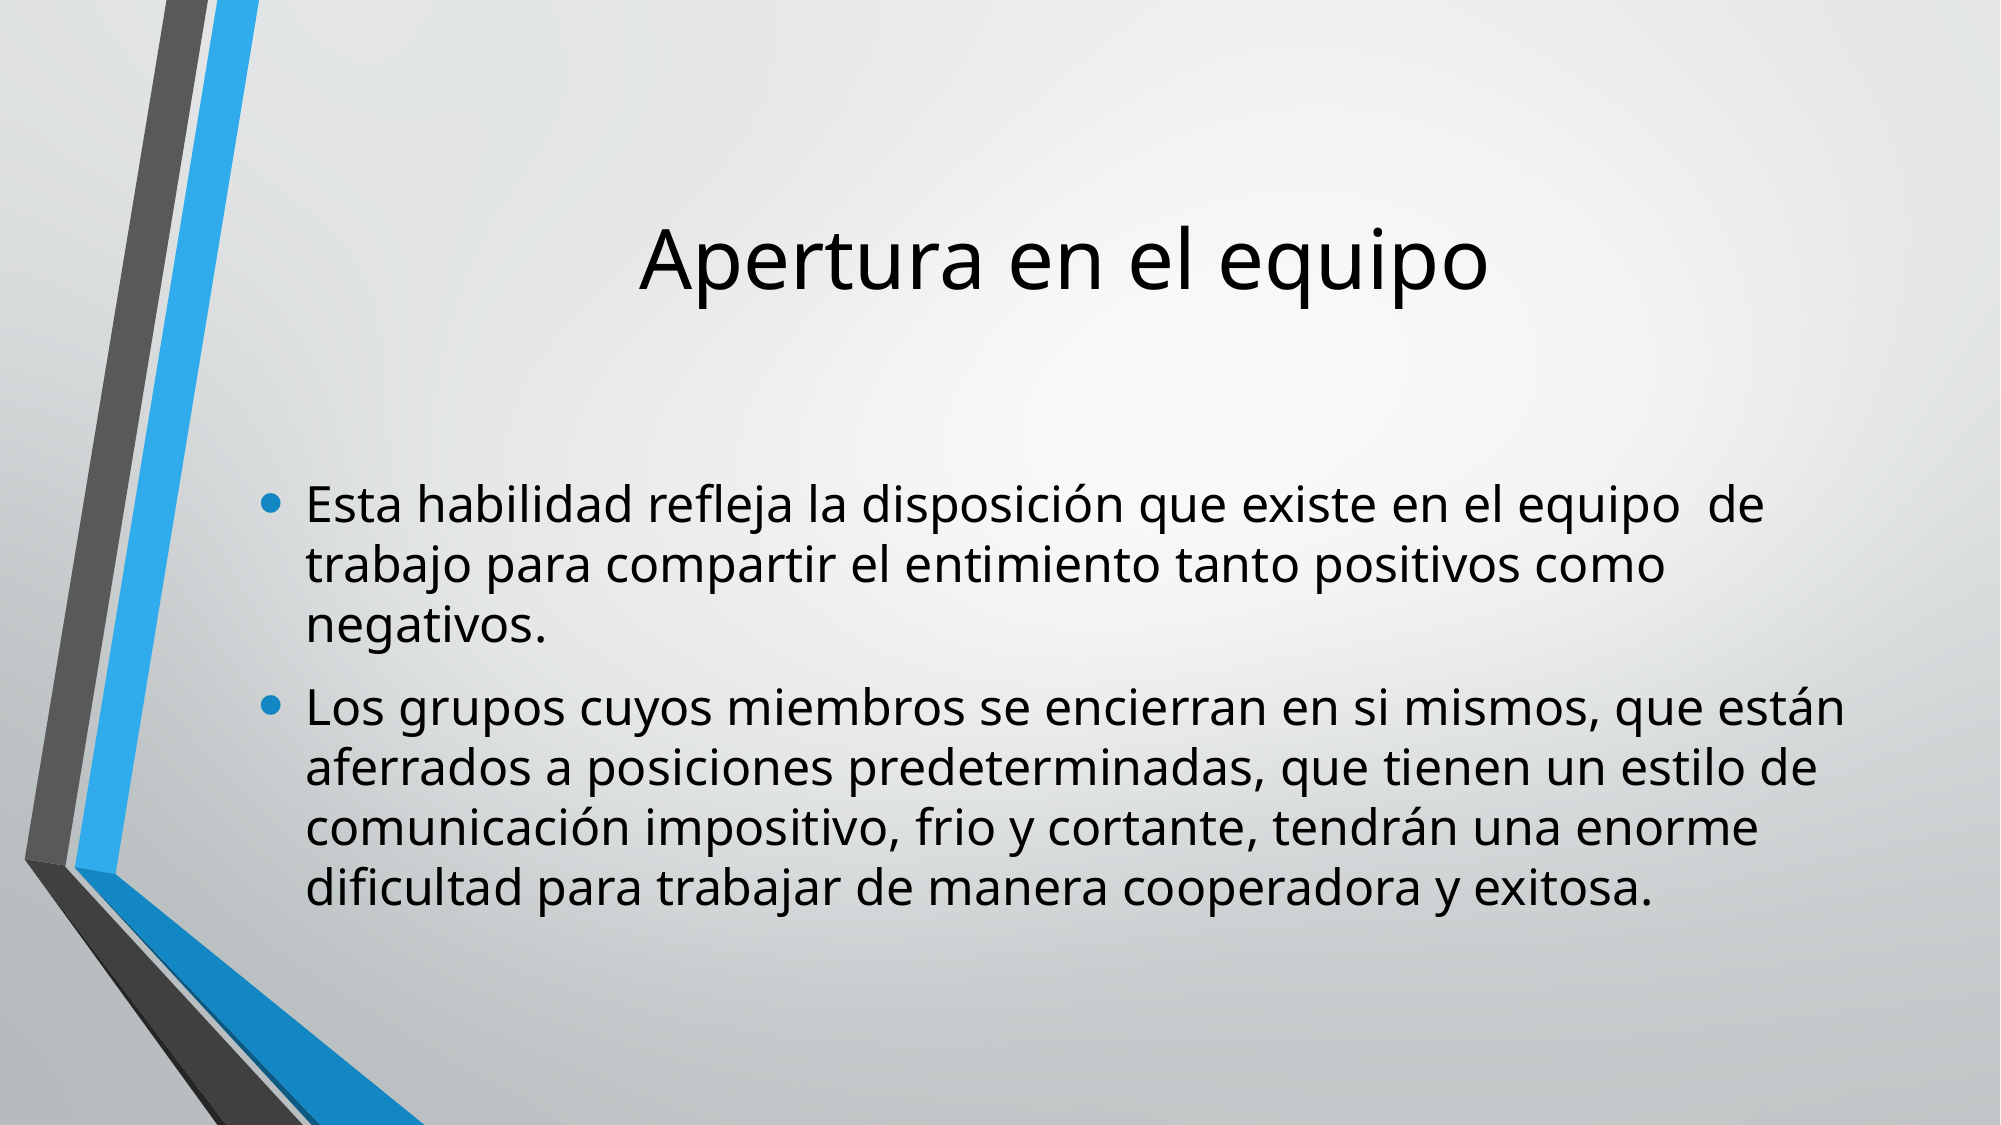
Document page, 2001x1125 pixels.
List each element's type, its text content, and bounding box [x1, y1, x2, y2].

title Apertura en el equipo [243, 112, 1887, 400]
list Esta habilidad refleja la disposición que existe en el equipo de trabajo para compartir el entimiento tanto positivos como negativos. Los grupos cuyos miembros se encierran en si mismos, que están aferrados a posiciones predeterminadas, que tienen un estilo de comunicación impositivo, frio y cortante, tendrán una enorme dificultad para trabajar de manera cooperadora y exitosa. [243, 437, 1887, 950]
